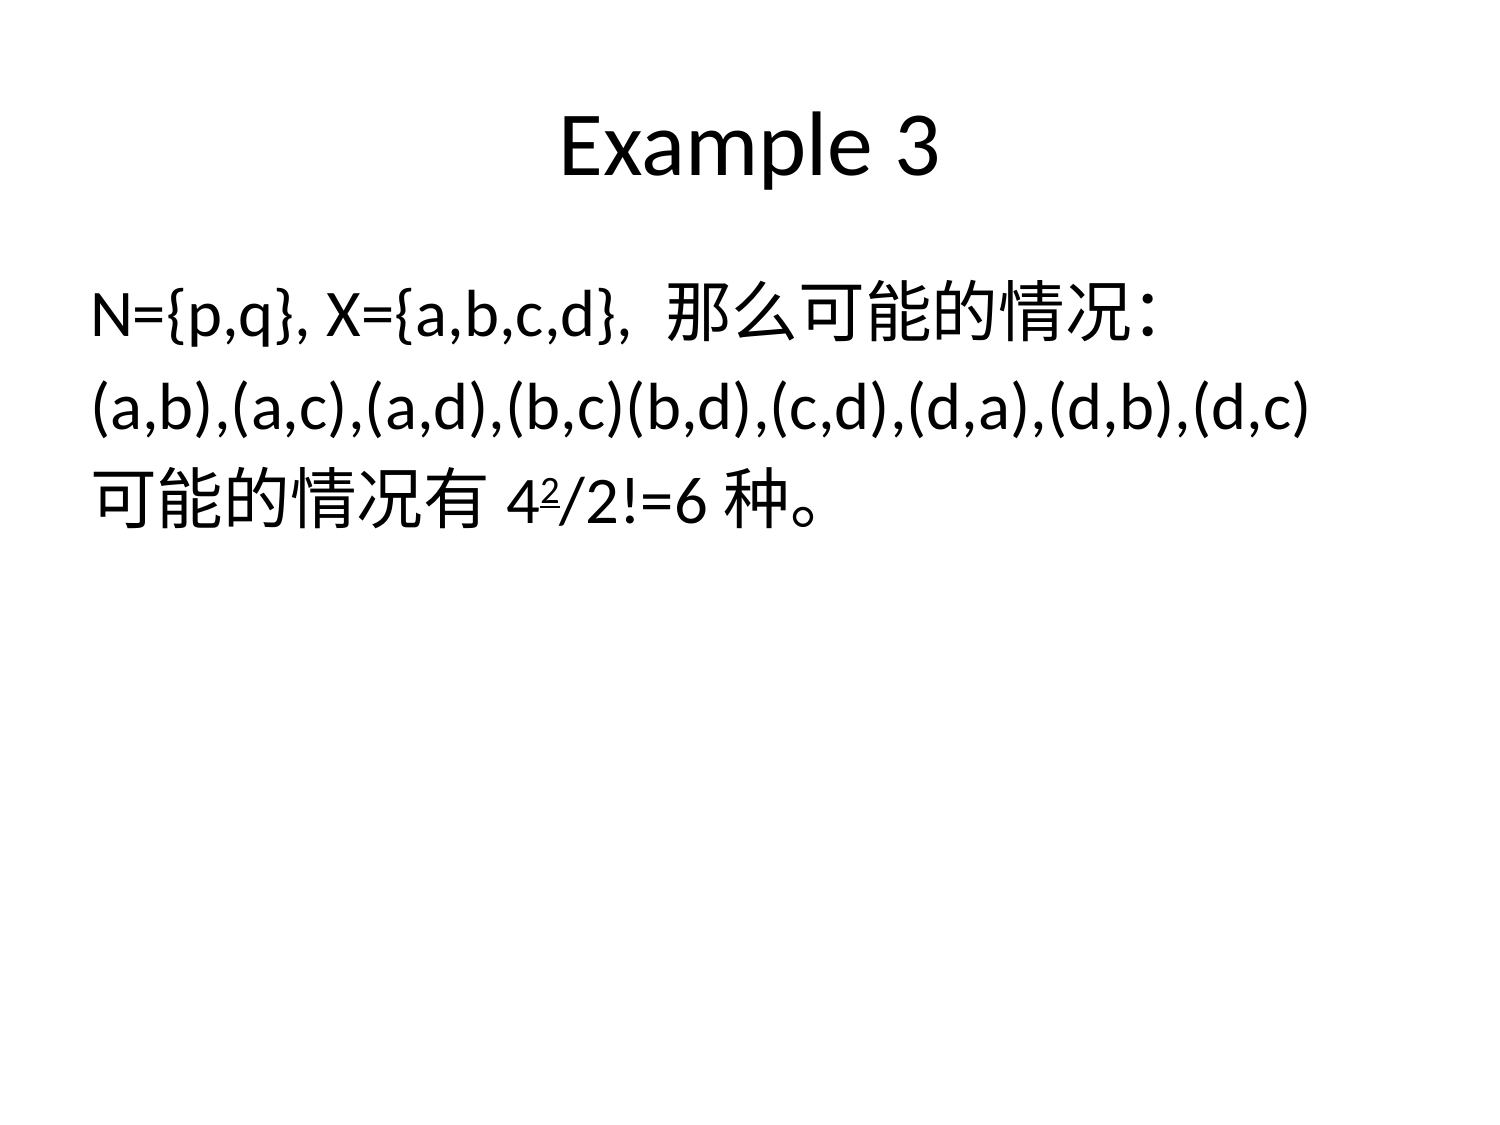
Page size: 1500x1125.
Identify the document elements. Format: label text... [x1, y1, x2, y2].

list N={p,q}, X={a,b,c,d}, 那么可能的情况： (a,b),(a,c),(a,d),(b,c)(b,d),(c,d),(d,a),(d,b),(d,c) 可能的情况有42/2!=6种。 [75, 262, 1425, 1005]
title Example 3 [75, 45, 1425, 233]
